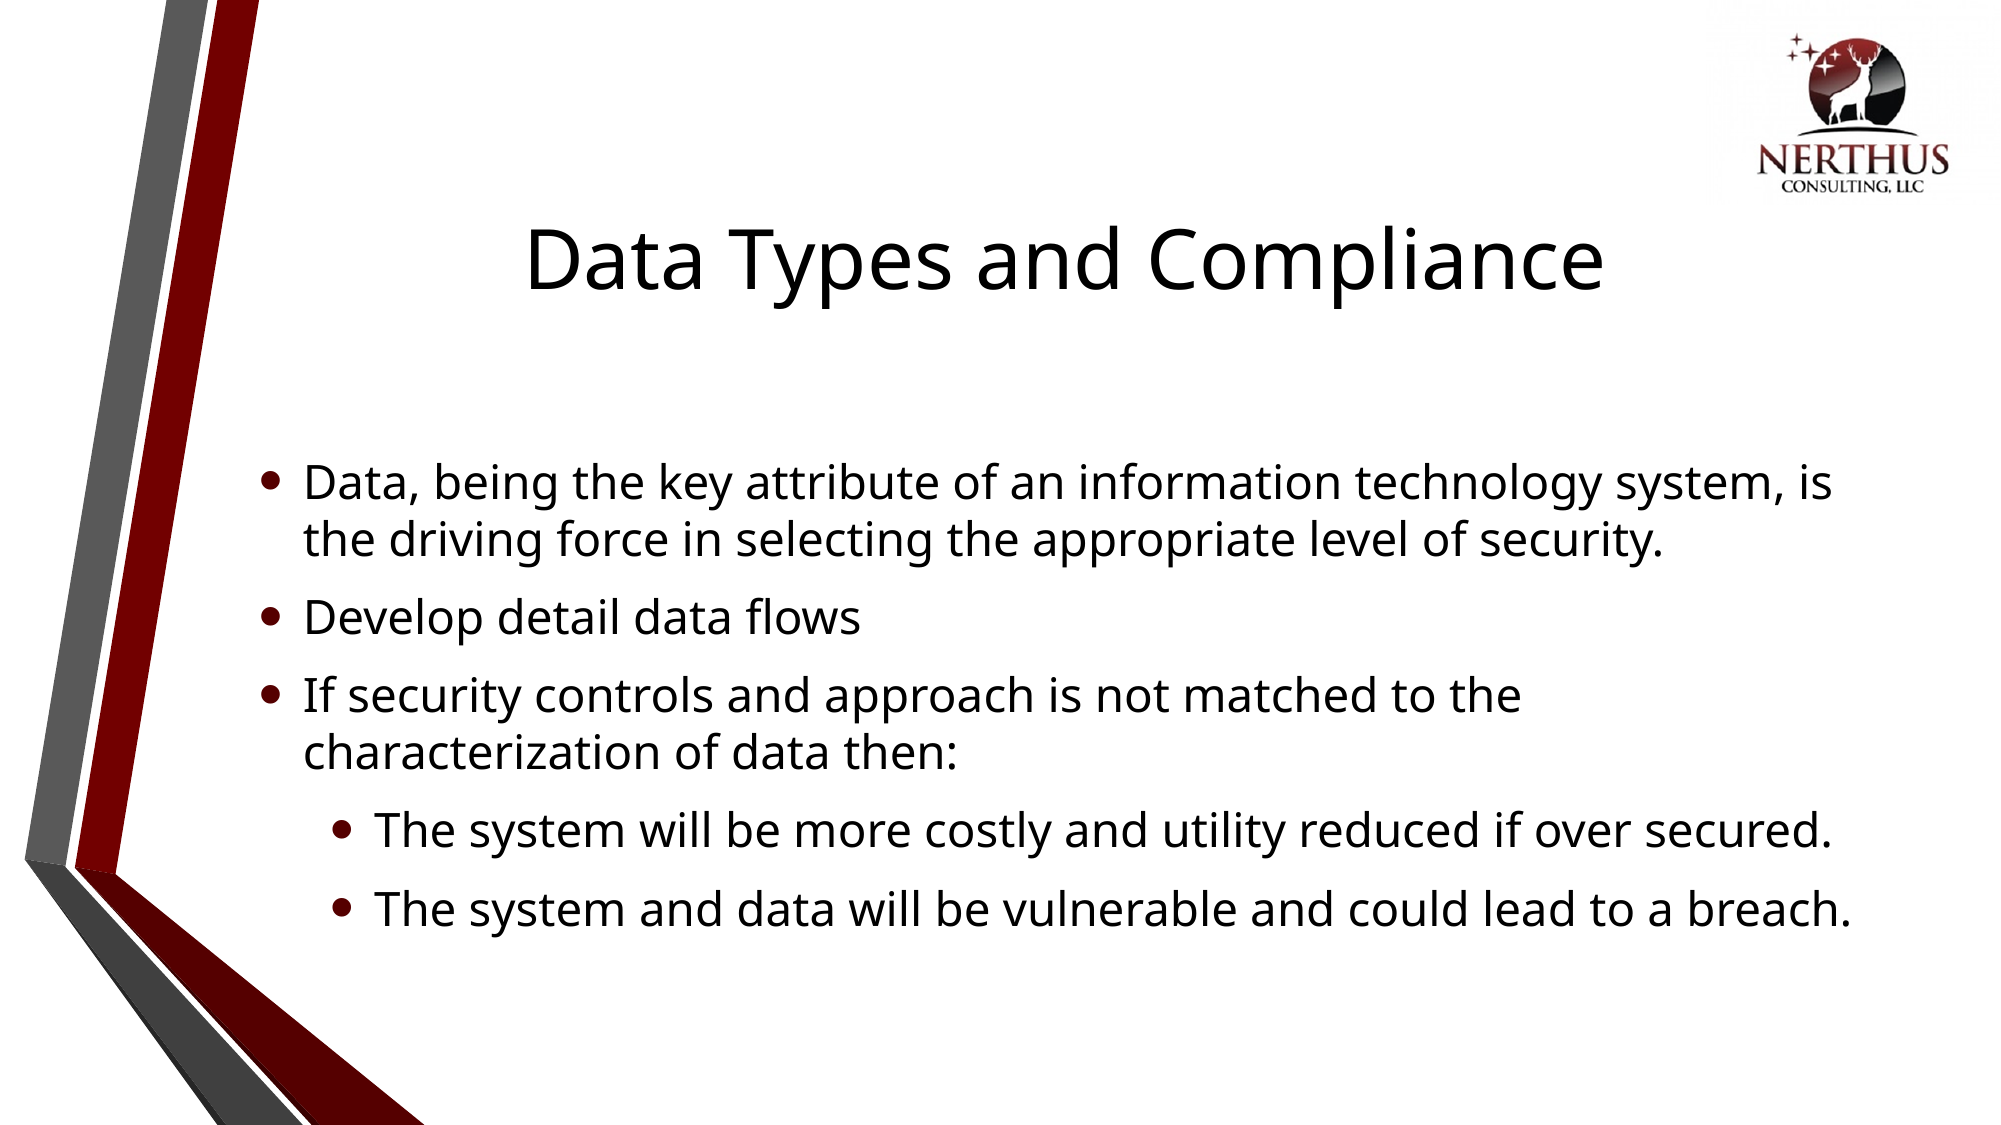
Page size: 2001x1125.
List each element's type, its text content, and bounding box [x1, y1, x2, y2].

title Data Types and Compliance [243, 112, 1887, 400]
list Data, being the key attribute of an information technology system, is the driving force in selecting the appropriate level of security. Develop detail data flows If security controls and approach is not matched to the characterization of data then: The system will be more costly and utility reduced if over secured. The system and data will be vulnerable and could lead to a breach. [243, 437, 1887, 950]
picture [1705, 0, 2000, 205]
